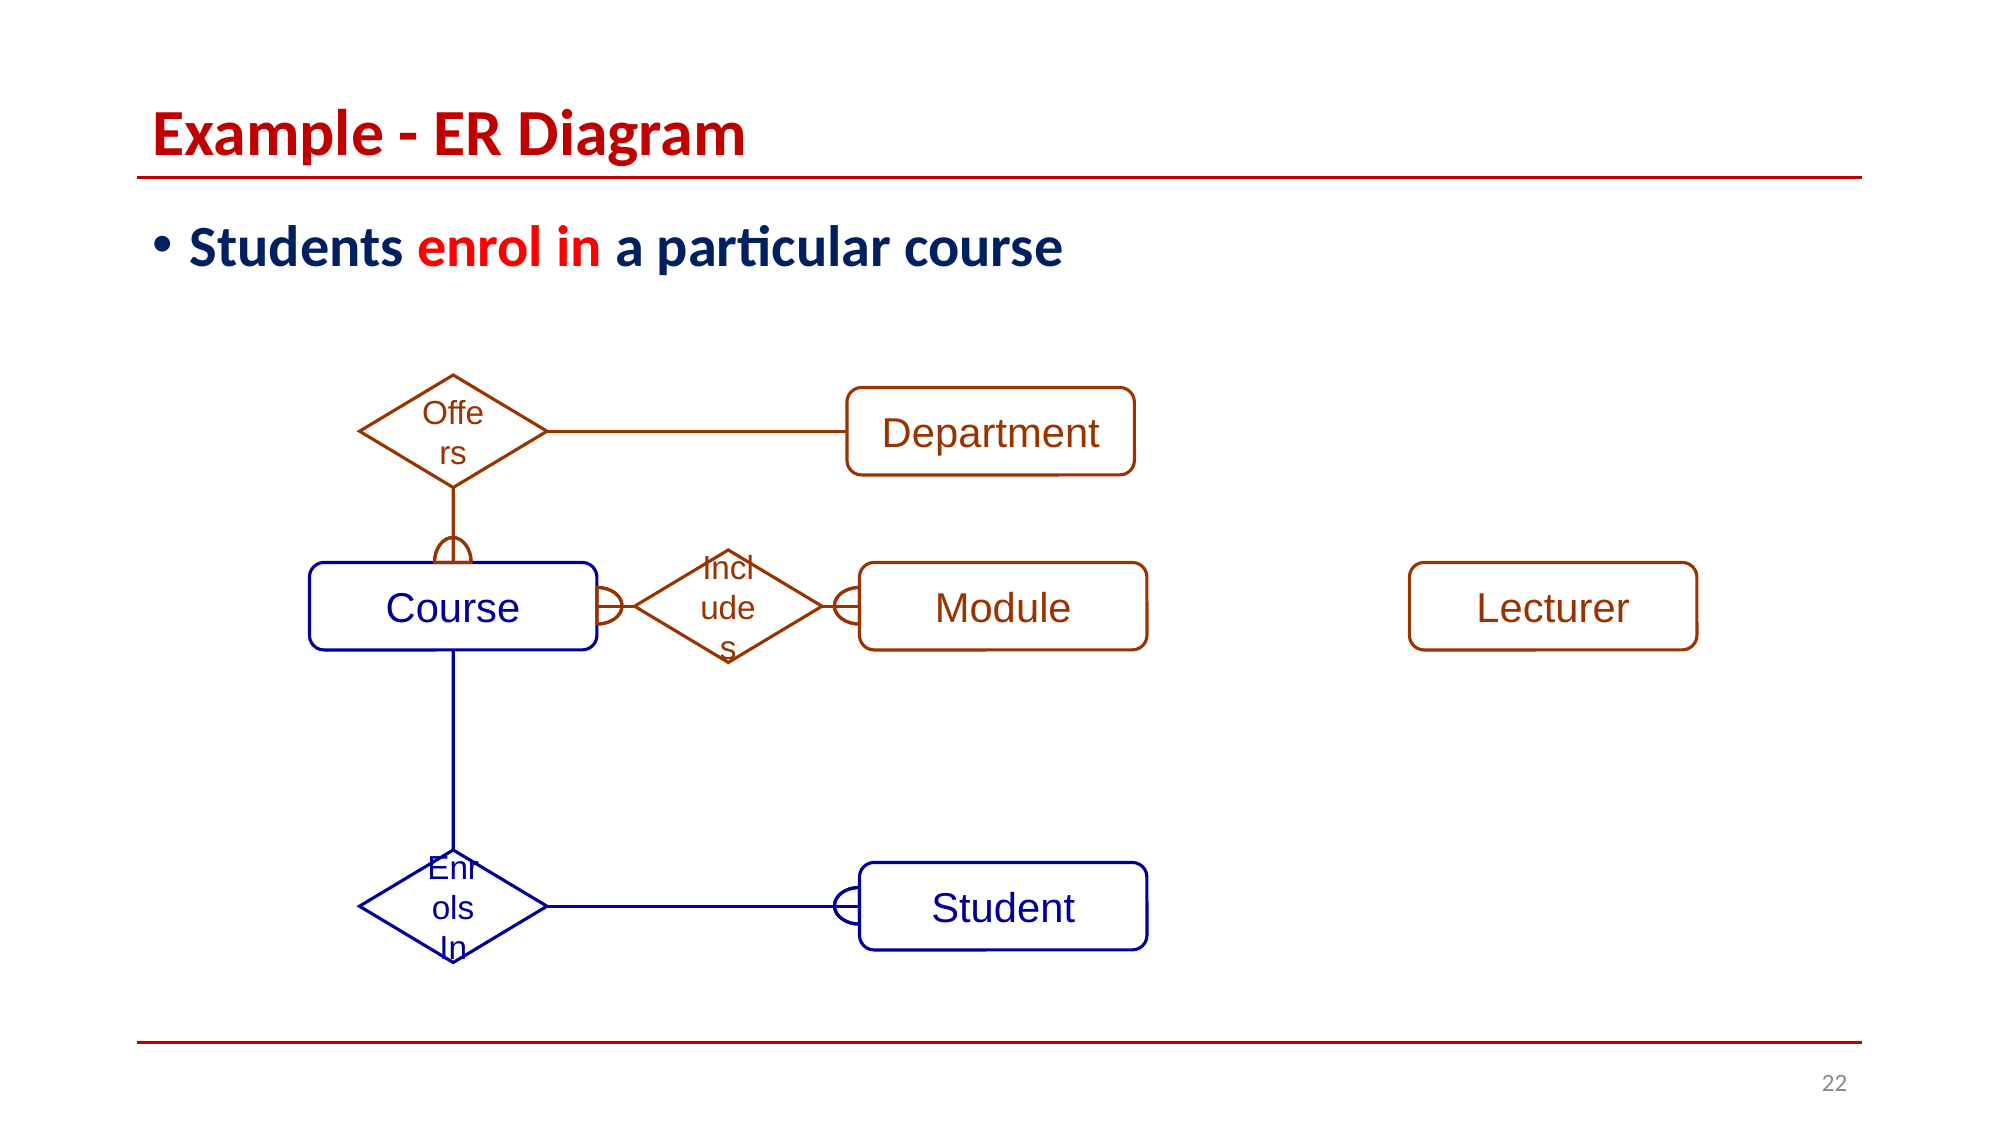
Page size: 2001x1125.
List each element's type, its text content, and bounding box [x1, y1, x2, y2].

text_box Lecturer [1409, 562, 1697, 650]
text_box Includes [635, 549, 821, 663]
text_box [597, 614, 619, 625]
text_box Enrols In [359, 851, 546, 963]
text_box Module [859, 562, 1147, 650]
text_box Offers [359, 375, 546, 487]
text_box [834, 887, 860, 905]
slide_number ‹#› [1412, 1051, 1863, 1111]
list Students enrol in a particular course [137, 208, 1863, 312]
text_box [834, 587, 860, 605]
text_box [837, 907, 860, 925]
text_box [434, 538, 448, 563]
title Example - ER Diagram [137, 90, 1863, 178]
text_box Student [859, 862, 1147, 950]
text_box Course [309, 562, 597, 650]
text_box [597, 587, 622, 605]
text_box [457, 538, 472, 563]
text_box [837, 611, 860, 625]
text_box Department [846, 387, 1135, 475]
